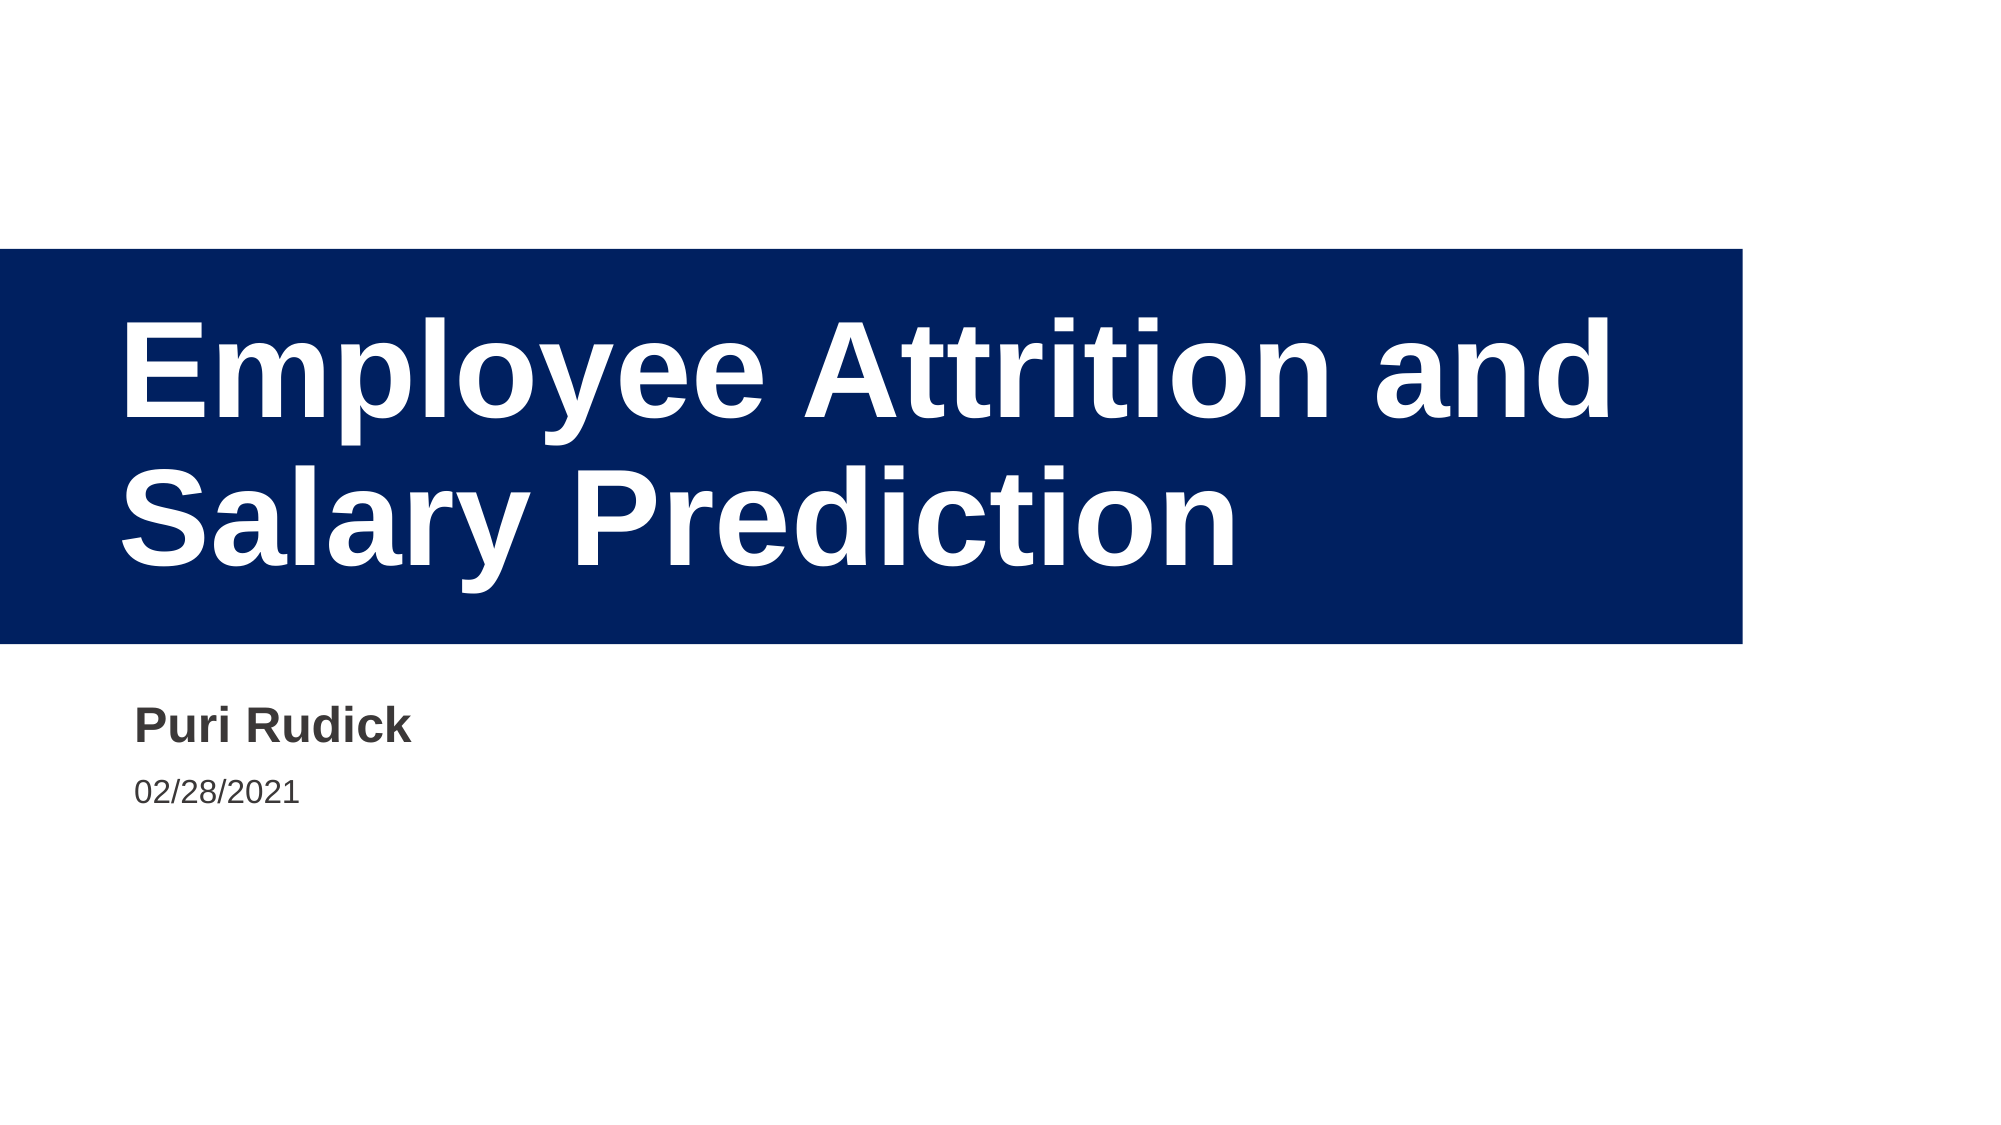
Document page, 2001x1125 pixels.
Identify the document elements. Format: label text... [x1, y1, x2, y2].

text_box Employee Attrition and Salary Prediction [119, 249, 1727, 644]
subtitle Puri Rudick 02/28/2021 [119, 692, 697, 828]
text_box [0, 248, 1744, 645]
